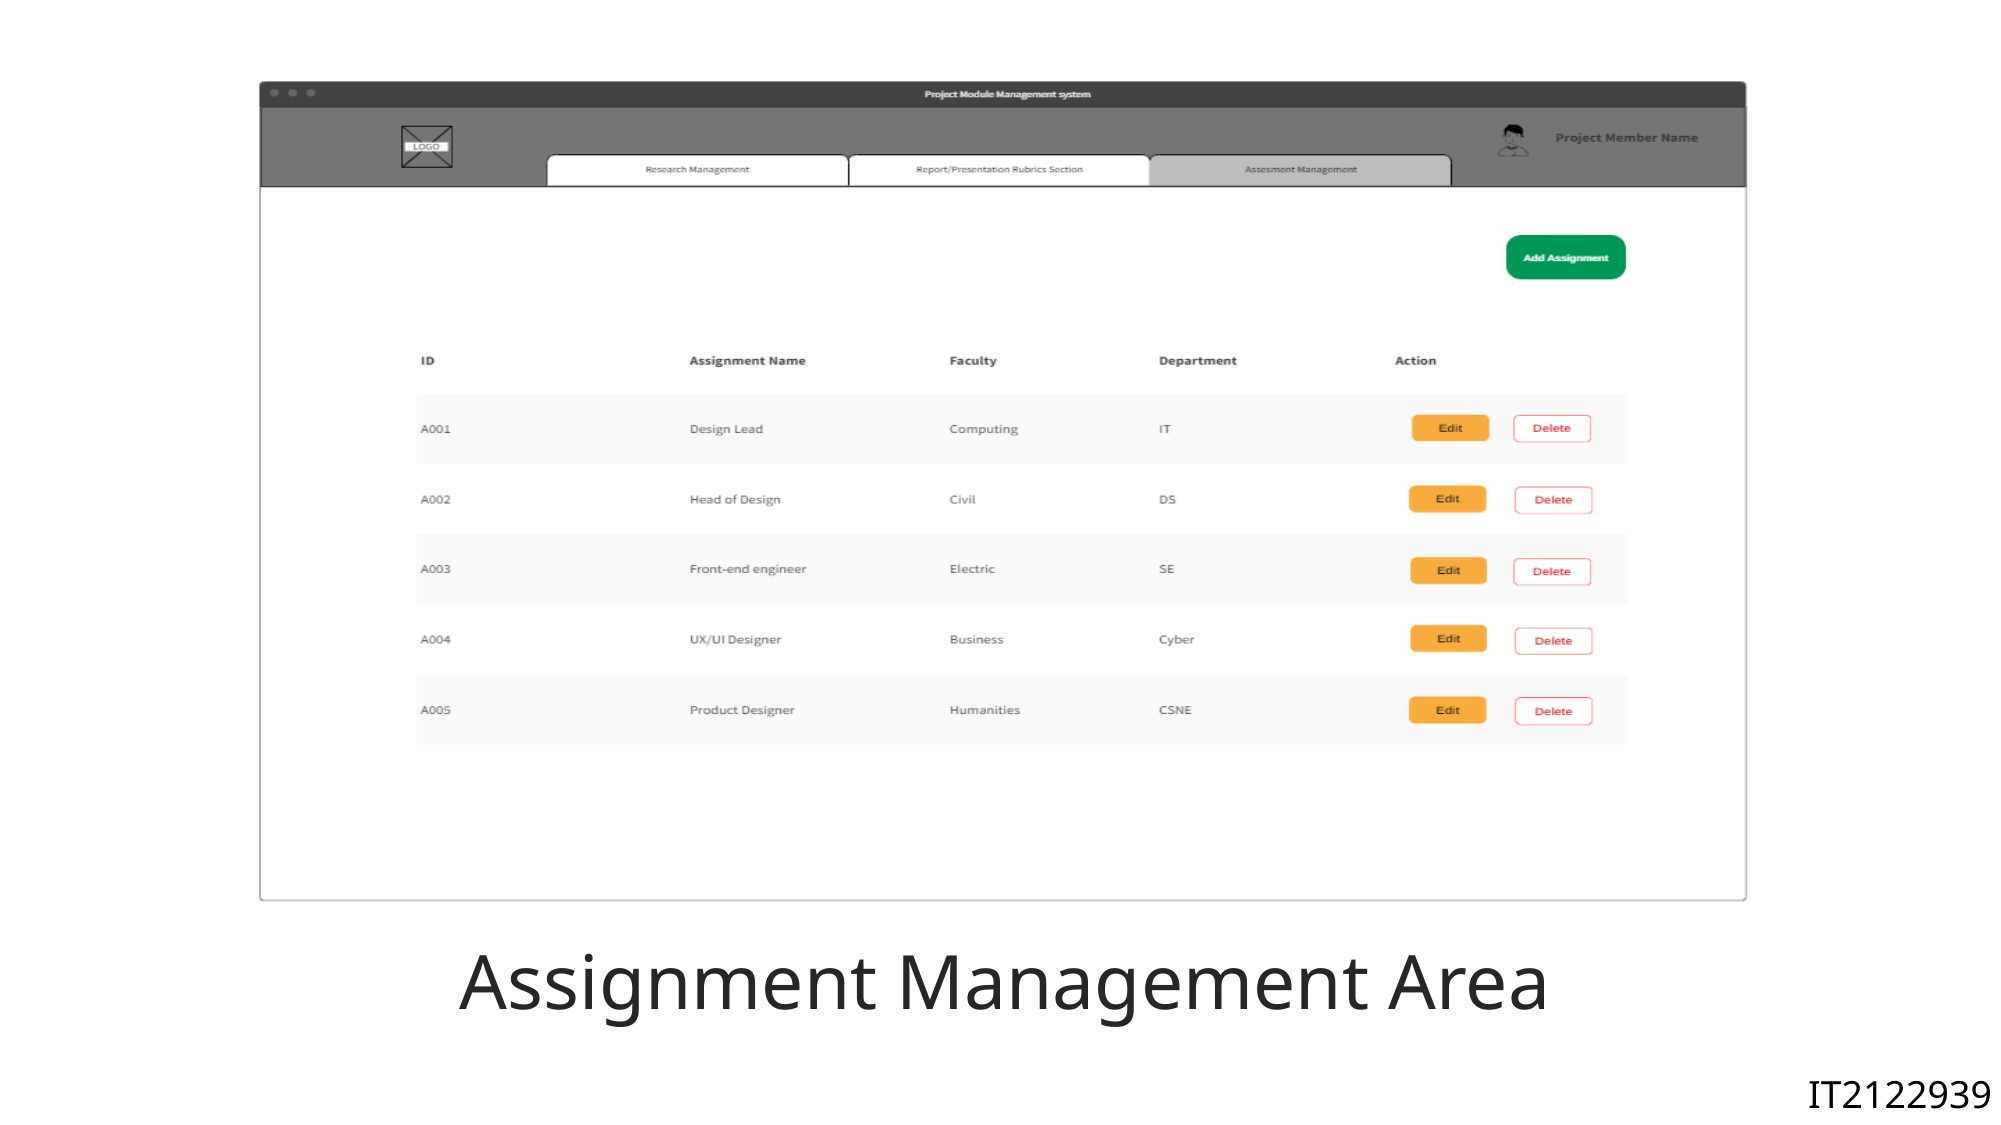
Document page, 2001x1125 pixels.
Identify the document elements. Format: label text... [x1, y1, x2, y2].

picture [254, 78, 1757, 903]
text_box Assignment Management Area [85, 923, 1925, 1046]
text_box IT21229398 [1793, 1063, 2000, 1125]
